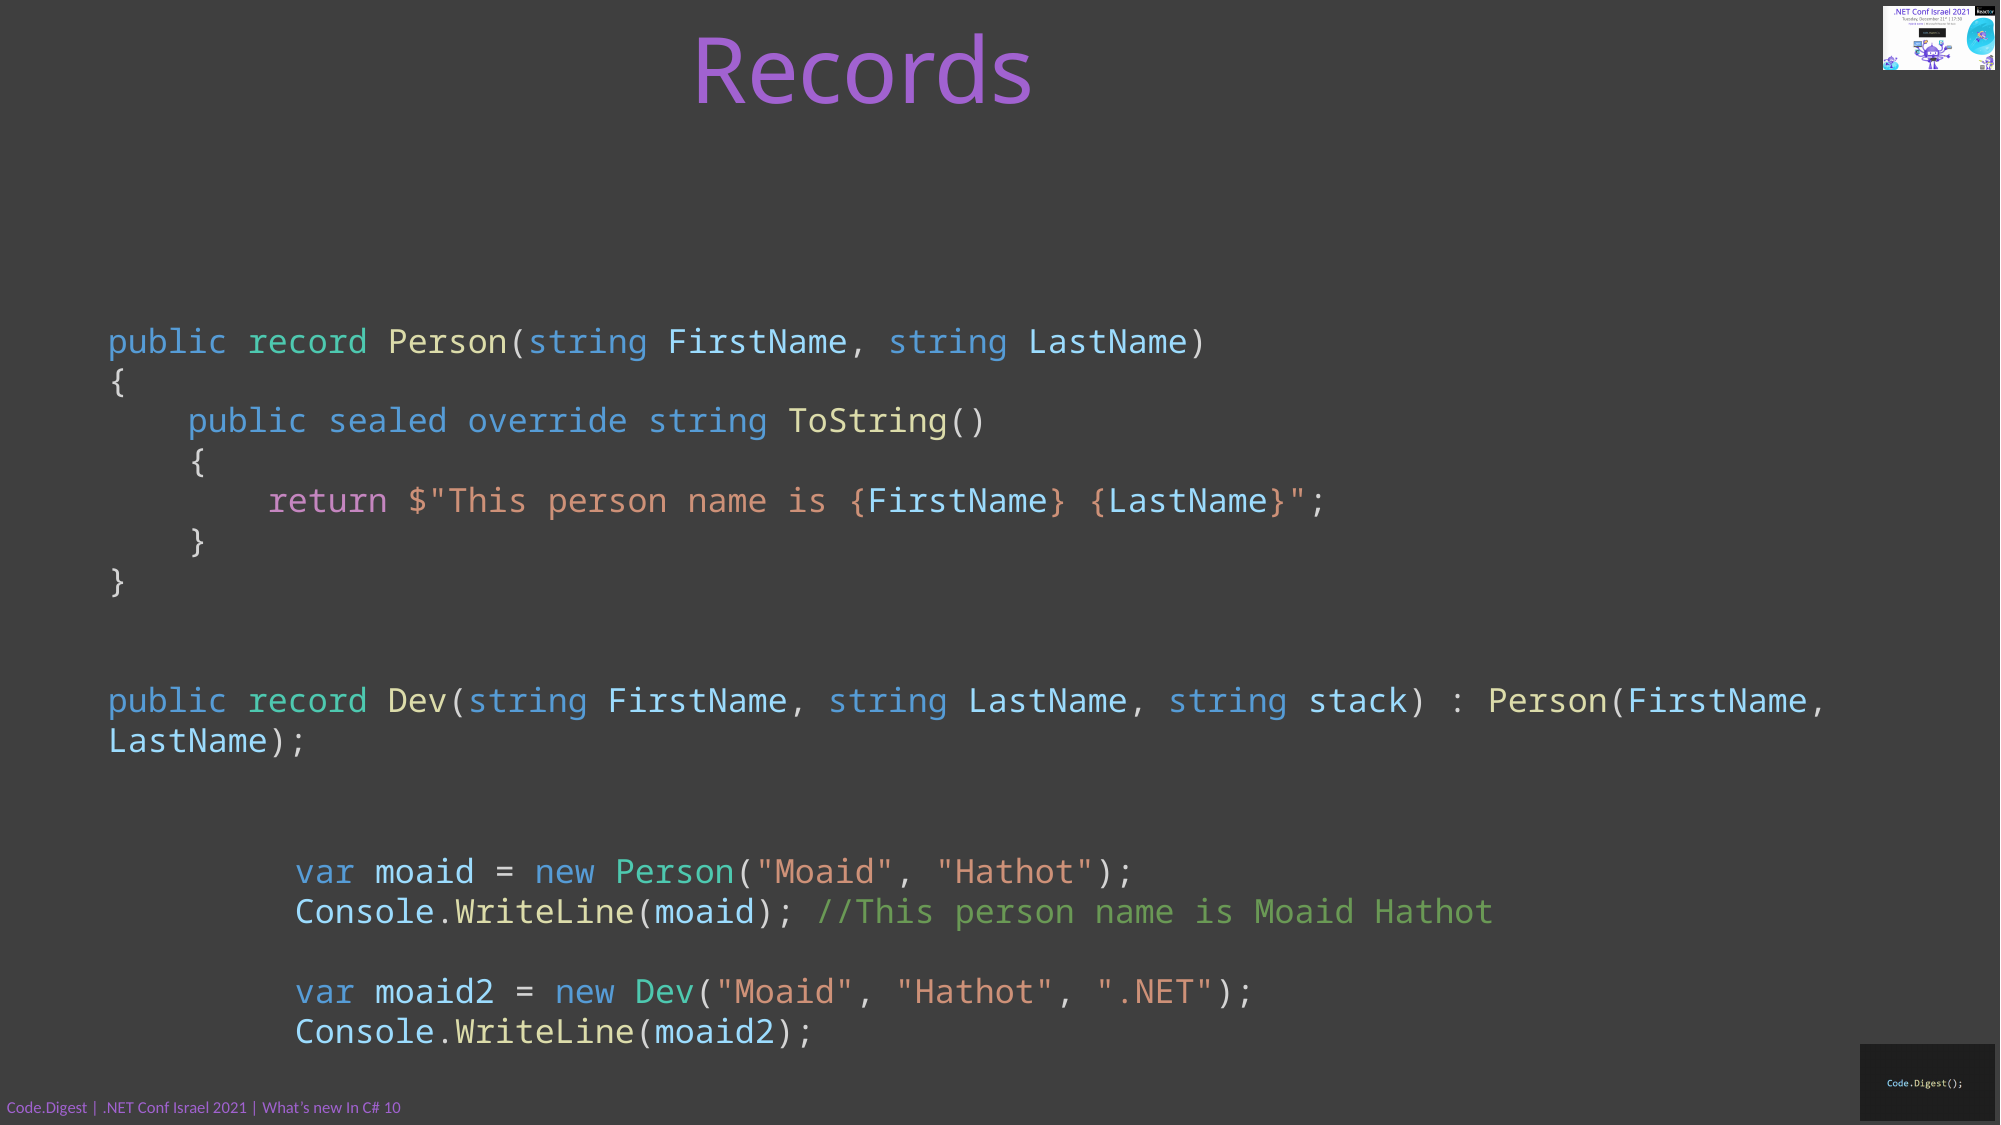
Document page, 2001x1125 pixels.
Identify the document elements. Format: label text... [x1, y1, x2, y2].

text_box public record Person(string FirstName, string LastName) { public sealed override string ToString() { return $"This person name is {FirstName} {LastName}"; } } public record Dev(string FirstName, string LastName, string stack) : Person(FirstName, LastName); [93, 312, 1985, 812]
title Records [0, 0, 1725, 147]
picture [1860, 1044, 1995, 1121]
text_box Code.Digest | .NET Conf Israel 2021 | What’s new In C# 10 [0, 1089, 417, 1125]
picture [1883, 6, 1995, 70]
text_box [338, 507, 1960, 658]
text_box var moaid = new Person("Moaid", "Hathot"); Console.WriteLine(moaid); //This person name is Moaid Hathot var moaid2 = new Dev("Moaid", "Hathot", ".NET"); Console.WriteLine(moaid2); [40, 843, 1985, 1058]
